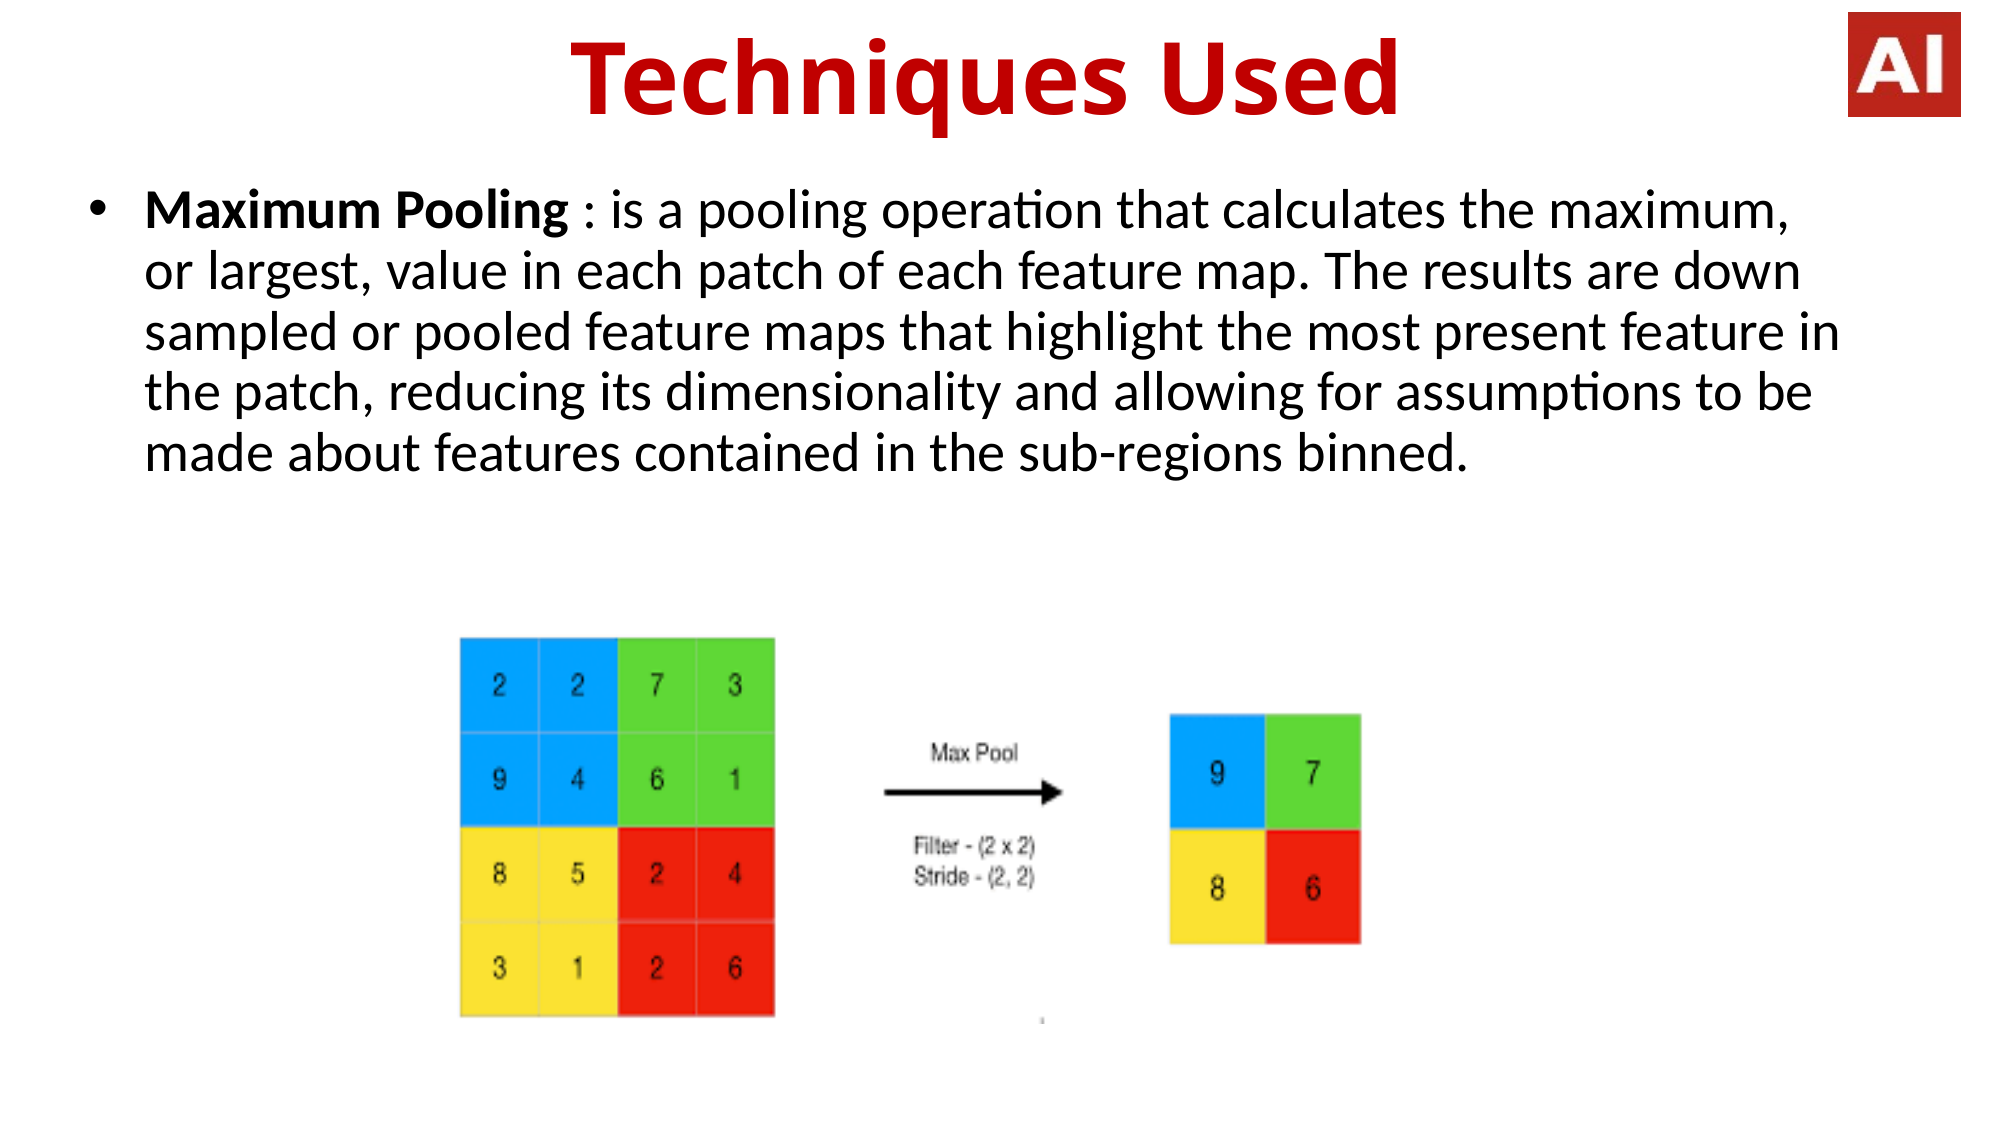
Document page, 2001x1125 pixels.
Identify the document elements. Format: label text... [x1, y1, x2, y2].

text_box Techniques Used [249, 30, 1750, 144]
picture [1848, 12, 1962, 117]
list Maximum Pooling : is a pooling operation that calculates the maximum, or largest, value in each patch of each feature map. The results are down sampled or pooled feature maps that highlight the most present feature in the patch, reducing its dimensionality and allowing for assumptions to be made about features contained in the sub-regions binned. [55, 172, 1863, 1083]
picture [456, 633, 1367, 1024]
